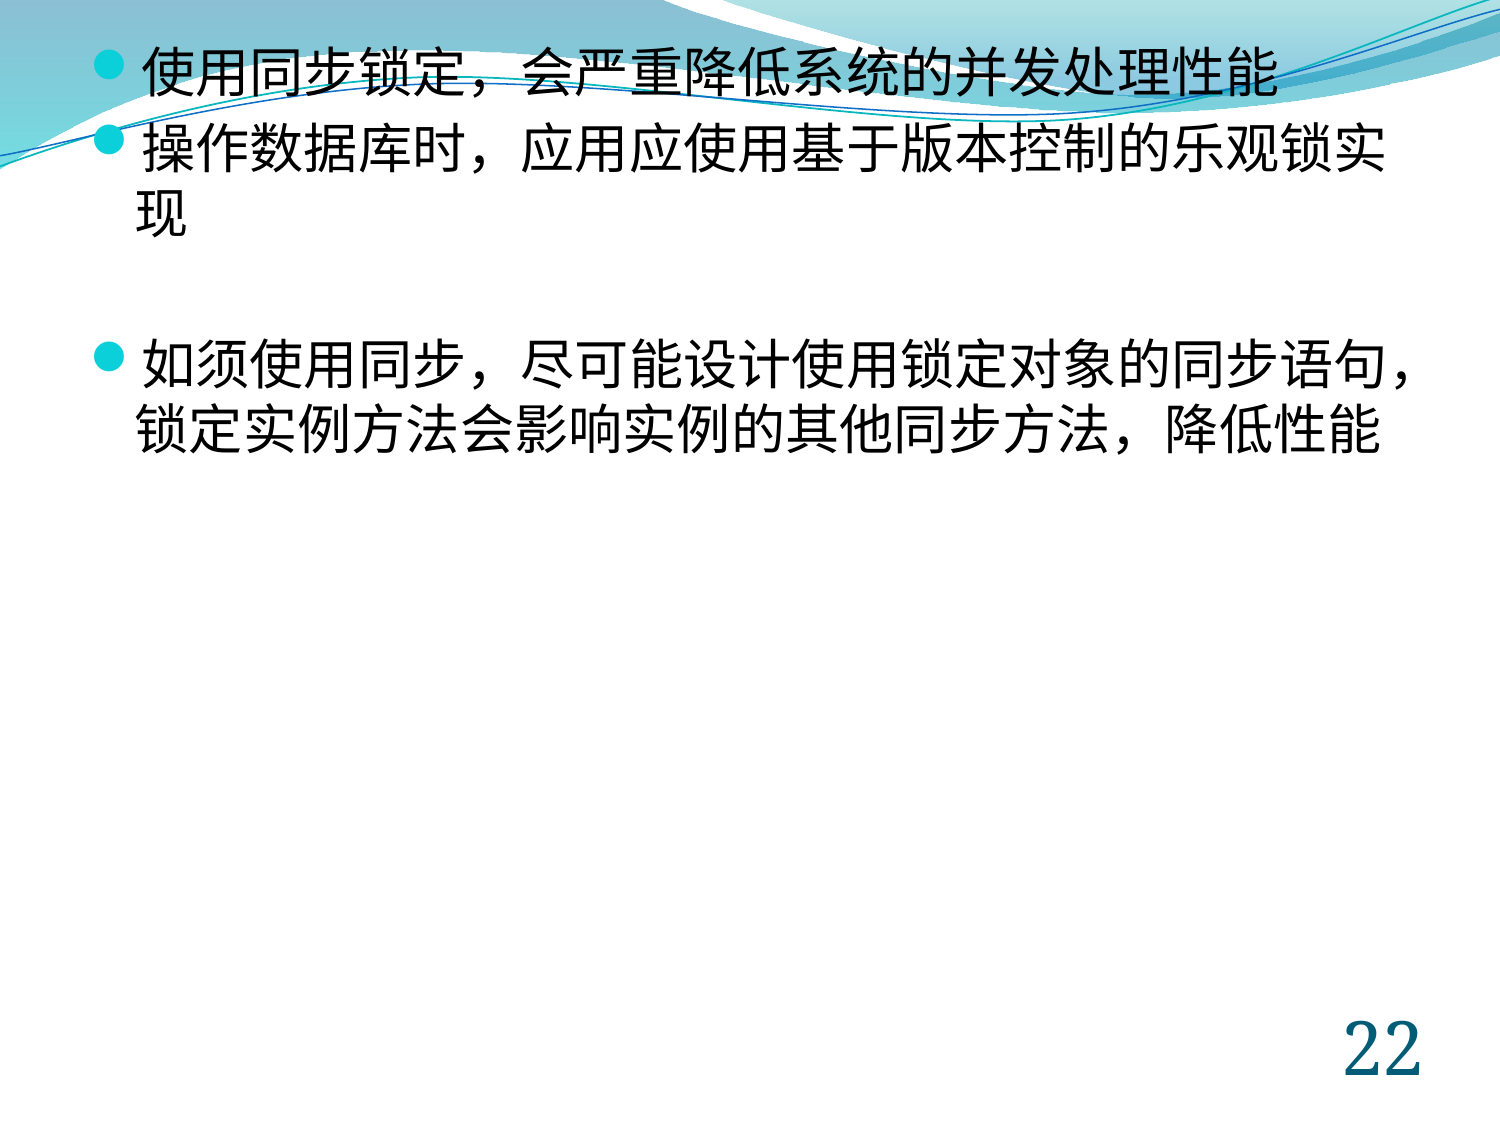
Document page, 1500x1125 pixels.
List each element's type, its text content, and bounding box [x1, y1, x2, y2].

list 使用同步锁定，会严重降低系统的并发处理性能 操作数据库时，应用应使用基于版本控制的乐观锁实现 如须使用同步，尽可能设计使用锁定对象的同步语句，锁定实例方法会影响实例的其他同步方法，降低性能 [75, 30, 1425, 1038]
slide_number 21 [1299, 1042, 1425, 1103]
